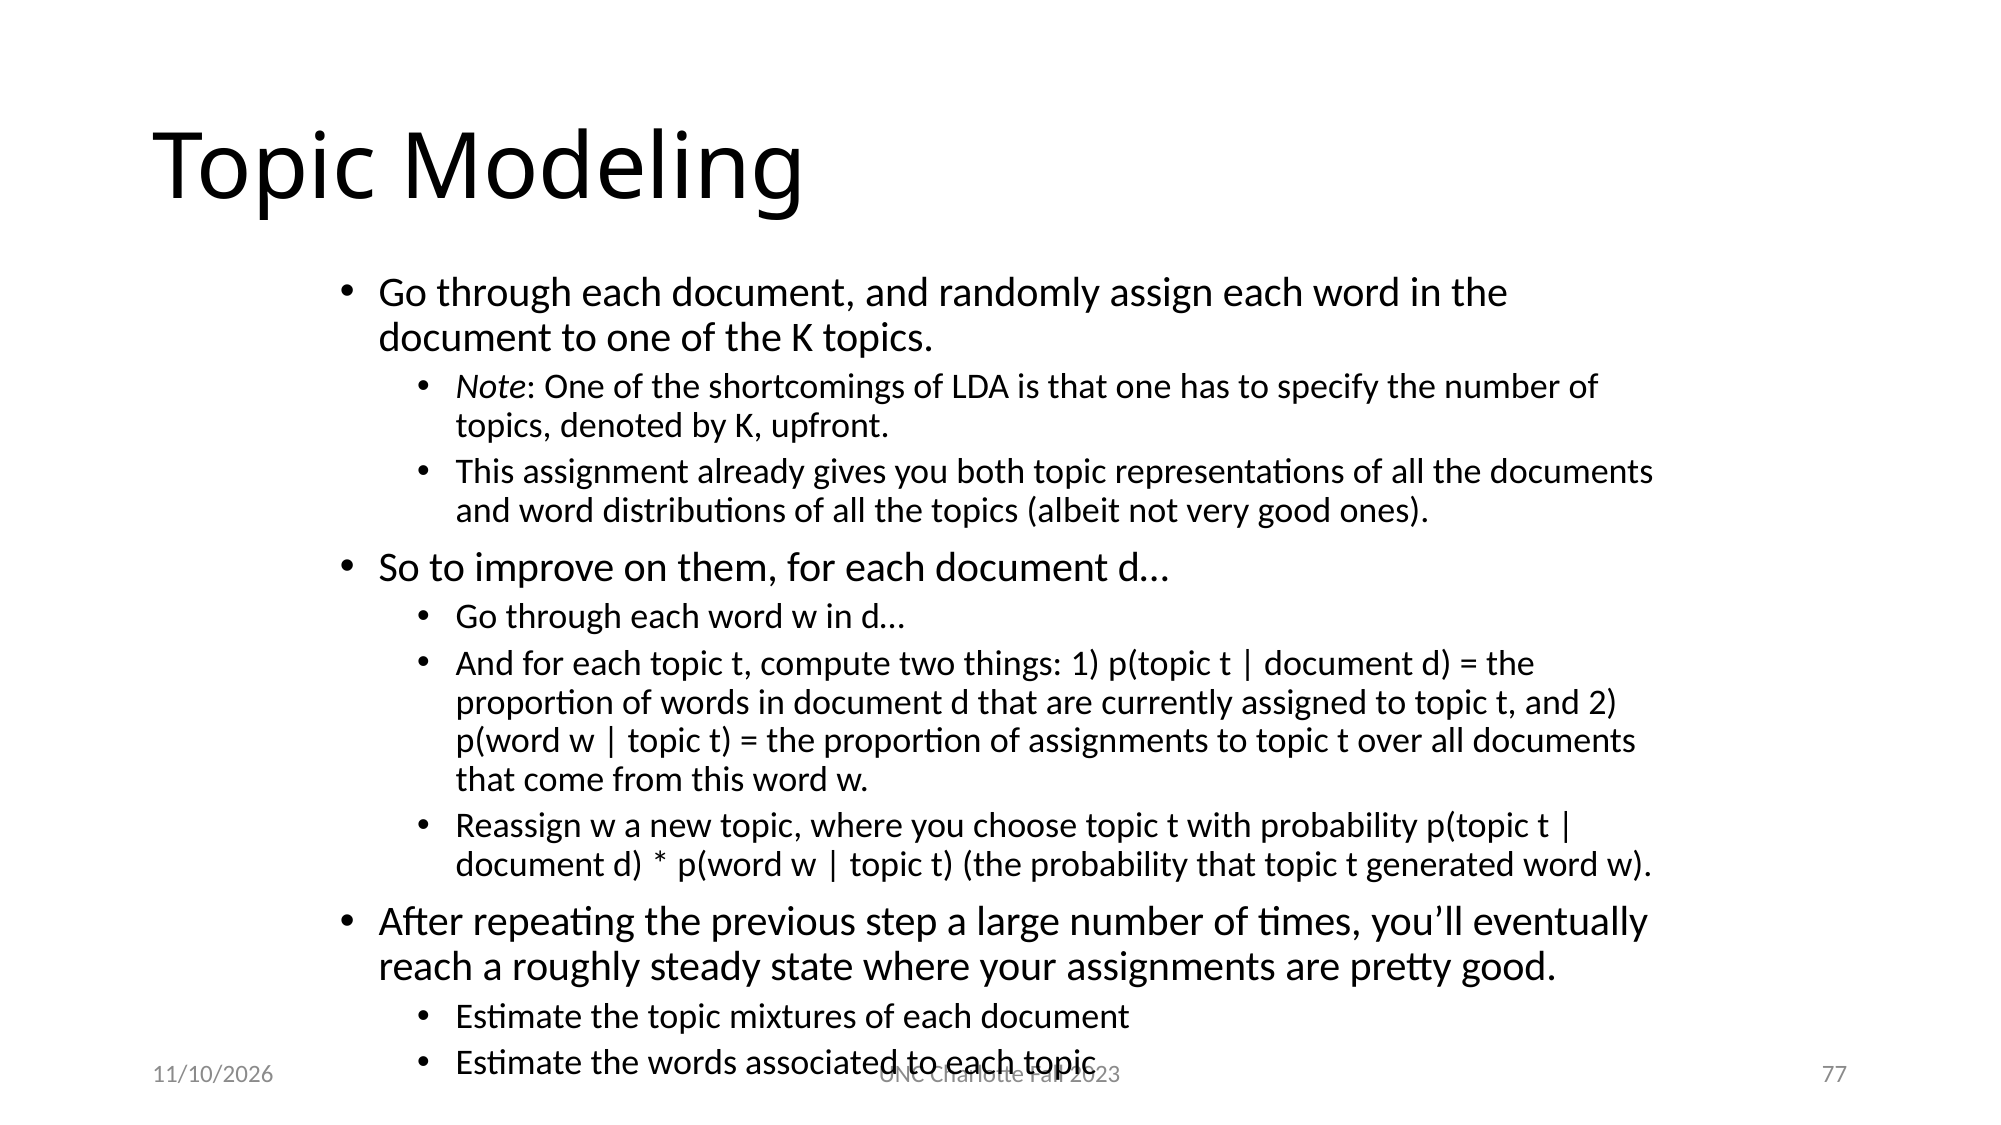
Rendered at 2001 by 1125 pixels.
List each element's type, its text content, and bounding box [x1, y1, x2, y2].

list Go through each document, and randomly assign each word in the document to one of the K topics. Note: One of the shortcomings of LDA is that one has to specify the number of topics, denoted by K, upfront. This assignment already gives you both topic representations of all the documents and word distributions of all the topics (albeit not very good ones). So to improve on them, for each document d… Go through each word w in d… And for each topic t, compute two things: 1) p(topic t | document d) = the proportion of words in document d that are currently assigned to topic t, and 2) p(word w | topic t) = the proportion of assignments to topic t over all documents that come from this word w. Reassign w a new topic, where you choose topic t with probability p(topic t | document d) * p(word w | topic t) (the probability that topic t generated word w). After repeating the previous step a large number of times, you’ll eventually reach a roughly steady state where your assignments are pretty good. Estimate the topic mixtures of each document Estimate the words associated to each topic [324, 262, 1675, 1103]
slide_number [137, 1042, 588, 1103]
slide_number 77 [1412, 1042, 1863, 1103]
footer UNC Charlotte Fall 2023 [662, 1042, 1338, 1103]
title Topic Modeling [137, 59, 1863, 278]
